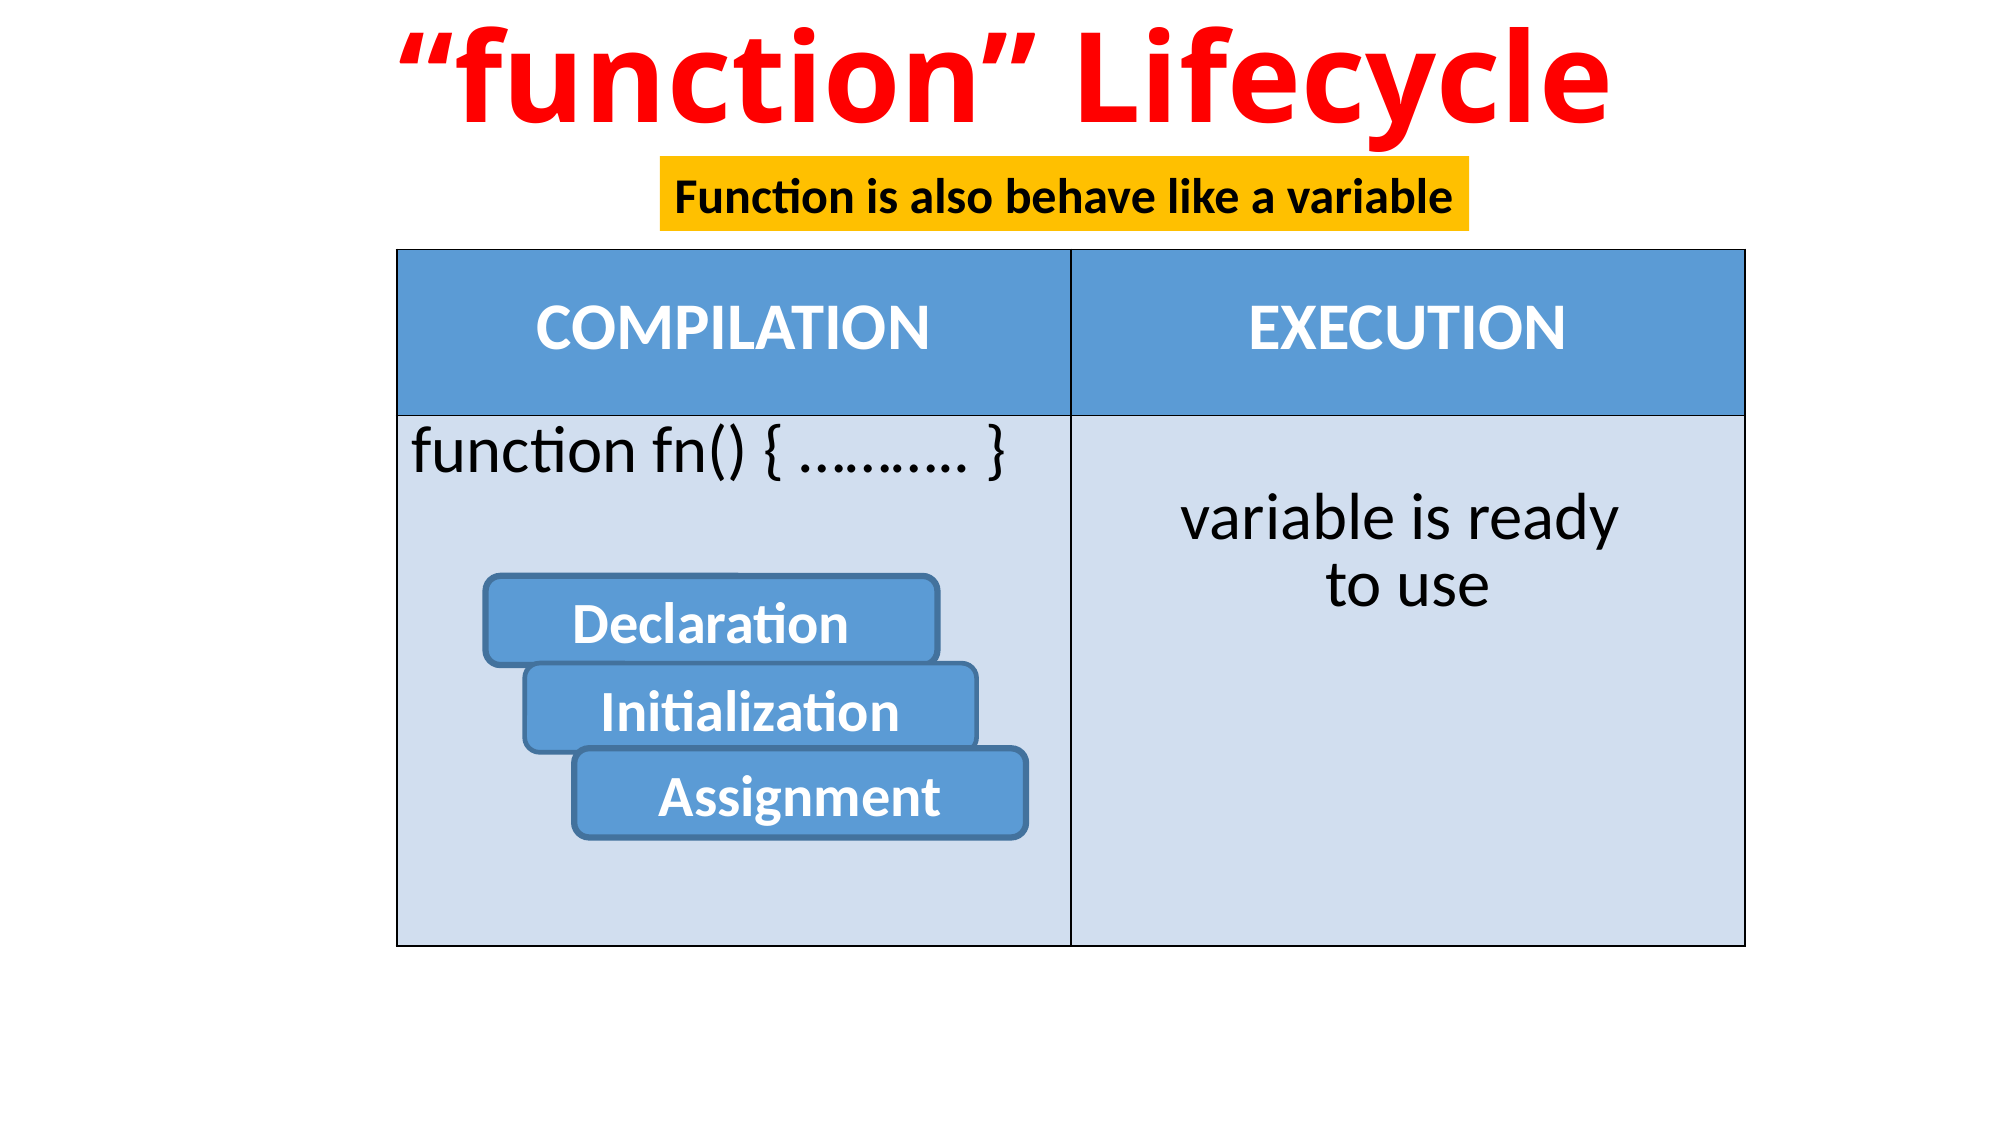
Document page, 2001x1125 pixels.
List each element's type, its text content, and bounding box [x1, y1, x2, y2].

text_box “function” Lifecycle [73, 7, 1940, 170]
table_cell variable is ready to use [1072, 416, 1744, 945]
text_box Declaration [484, 574, 939, 667]
table_header COMPILATION [398, 250, 1070, 415]
text_box Assignment [573, 747, 1028, 839]
text_box Initialization [523, 662, 978, 754]
table_cell function fn() { ……….. } [398, 416, 1070, 945]
text_box Function is also behave like a variable [659, 156, 1470, 231]
table_header EXECUTION [1072, 250, 1744, 415]
